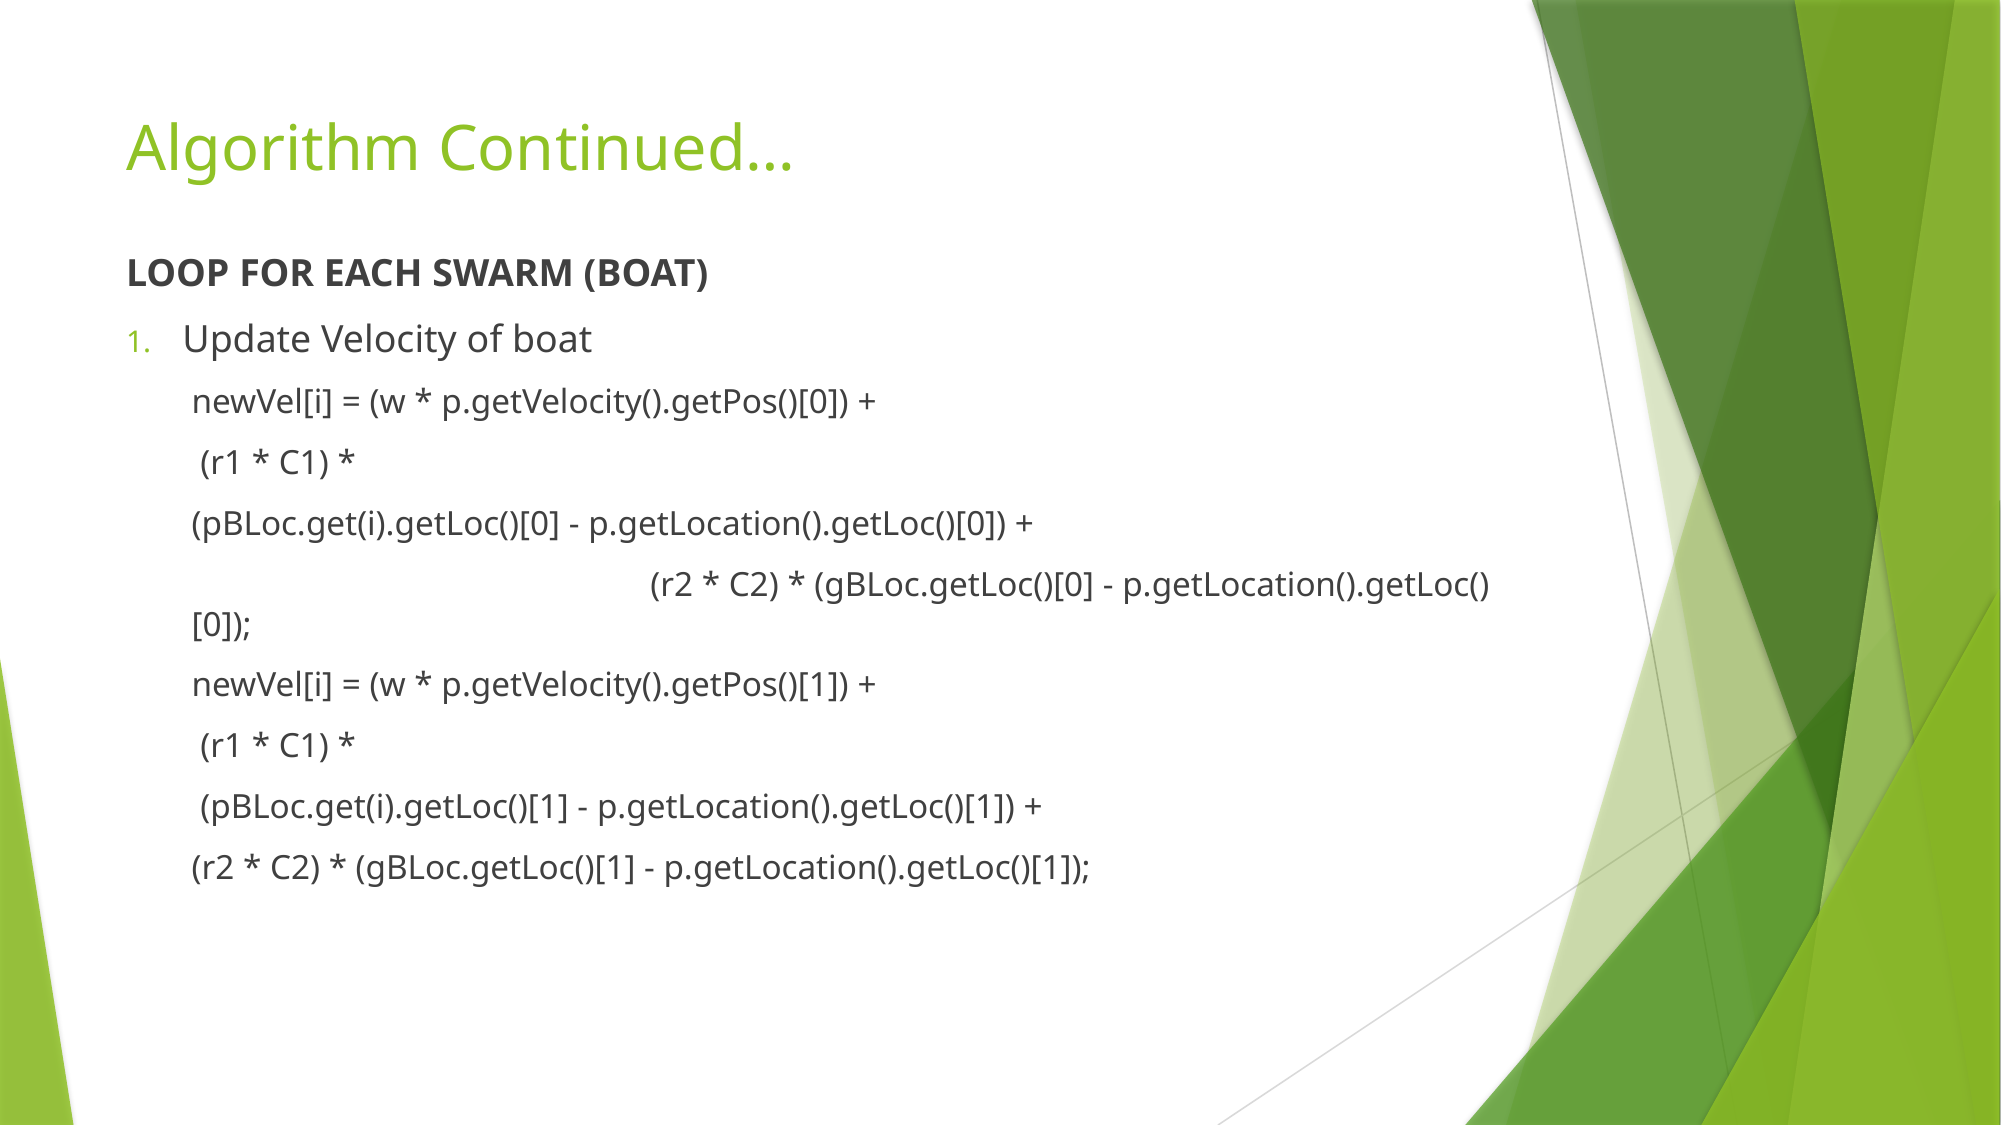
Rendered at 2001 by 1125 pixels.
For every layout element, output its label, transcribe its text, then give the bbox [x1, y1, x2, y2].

list LOOP FOR EACH SWARM (BOAT) Update Velocity of boat newVel[i] = (w * p.getVelocity().getPos()[0]) + (r1 * C1) * (pBLoc.get(i).getLoc()[0] - p.getLocation().getLoc()[0]) + (r2 * C2) * (gBLoc.getLoc()[0] - p.getLocation().getLoc()[0]); newVel[i] = (w * p.getVelocity().getPos()[1]) + (r1 * C1) * (pBLoc.get(i).getLoc()[1] - p.getLocation().getLoc()[1]) + (r2 * C2) * (gBLoc.getLoc()[1] - p.getLocation().getLoc()[1]); [111, 241, 1522, 991]
title Algorithm Continued… [111, 99, 1522, 192]
